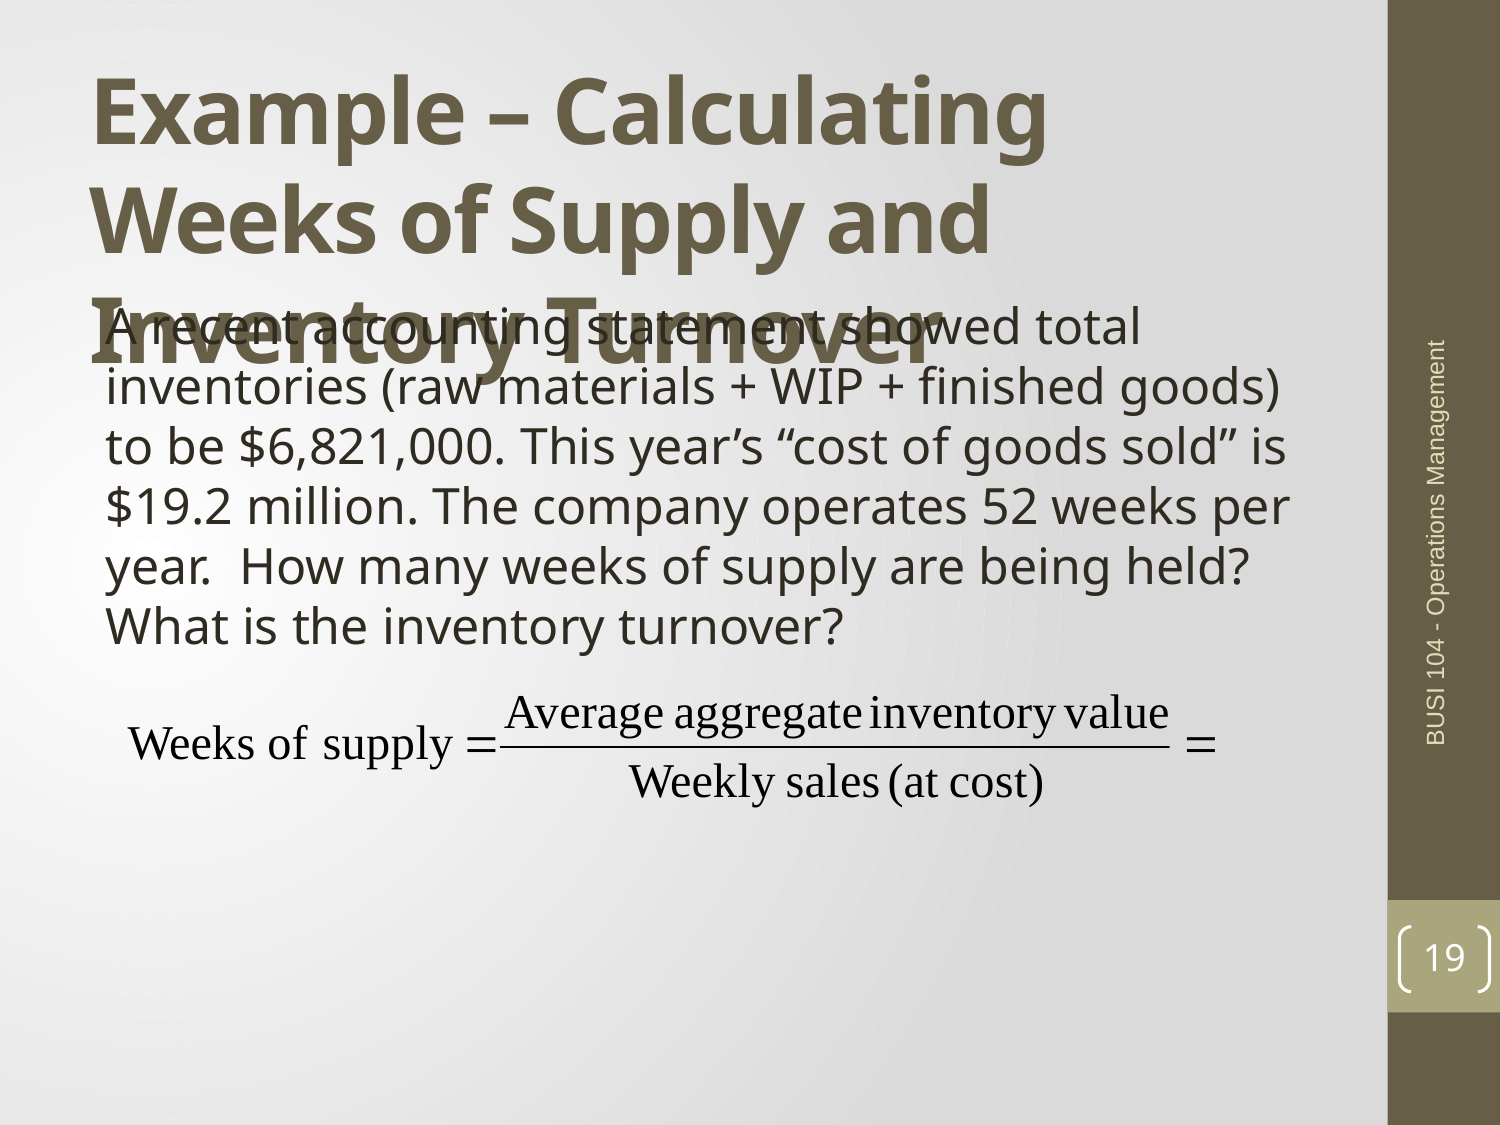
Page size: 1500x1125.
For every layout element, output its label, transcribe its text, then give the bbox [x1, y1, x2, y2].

text_box Example – Calculating Weeks of Supply and Inventory Turnover [75, 45, 1325, 233]
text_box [118, 680, 1216, 892]
footer BUSI 104 - Operations Management [1399, 325, 1469, 889]
text_box A recent accounting statement showed total inventories (raw materials + WIP + finished goods) to be $6,821,000. This year’s “cost of goods sold” is $19.2 million. The company operates 52 weeks per year. How many weeks of supply are being held? What is the inventory turnover? [72, 287, 1323, 1075]
slide_number 19 [1397, 925, 1492, 994]
